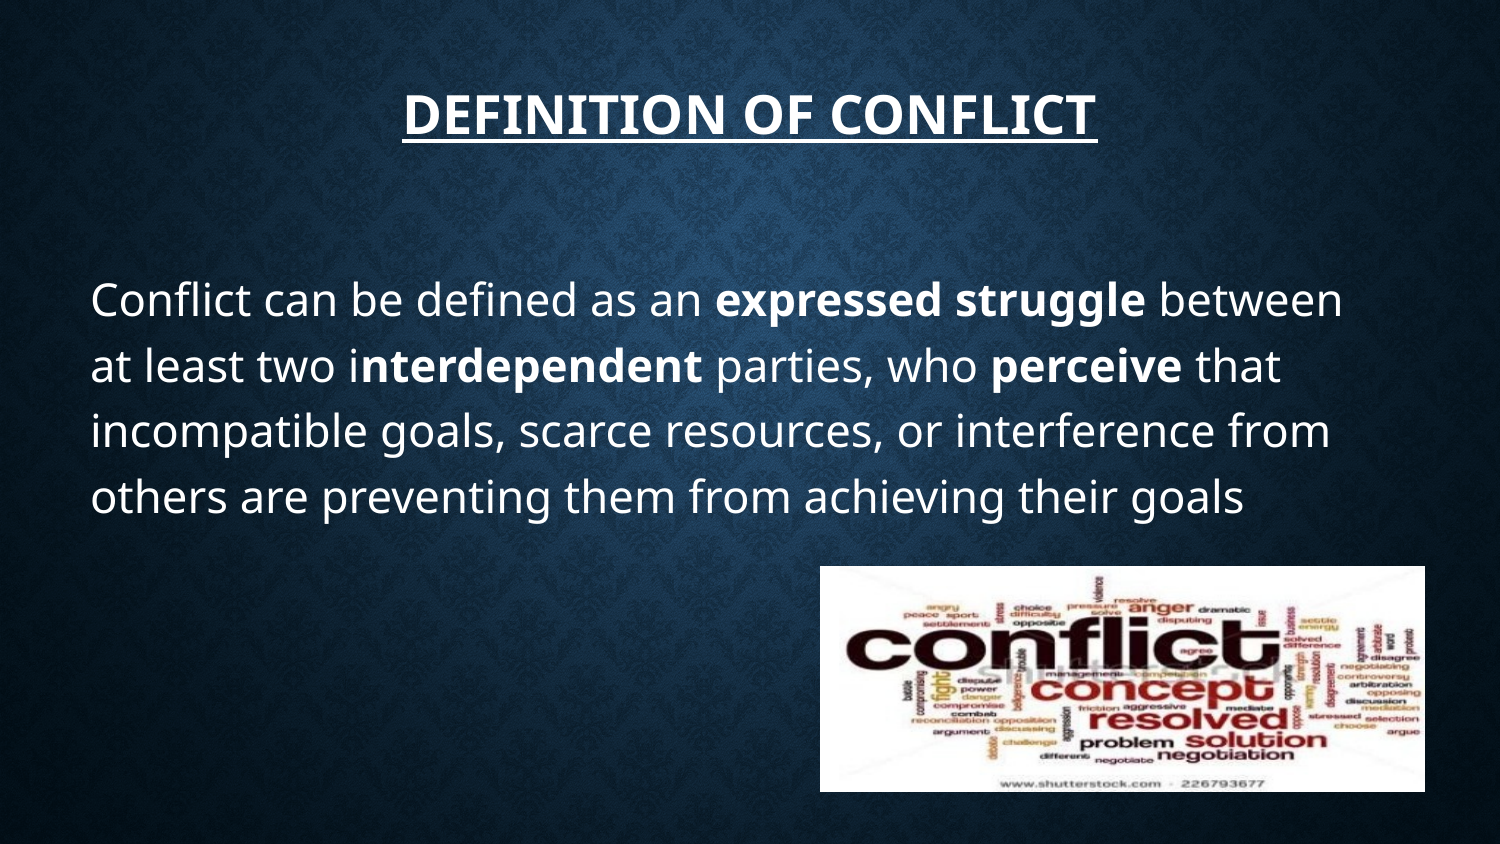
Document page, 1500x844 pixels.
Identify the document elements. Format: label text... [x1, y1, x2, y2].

title DEFINITION OF CONFLICT [75, 46, 1425, 188]
list Conflict can be defined as an expressed struggle between at least two interdependent parties, who perceive that incompatible goals, scarce resources, or interference from others are preventing them from achieving their goals [75, 253, 1384, 567]
picture [819, 566, 1426, 792]
